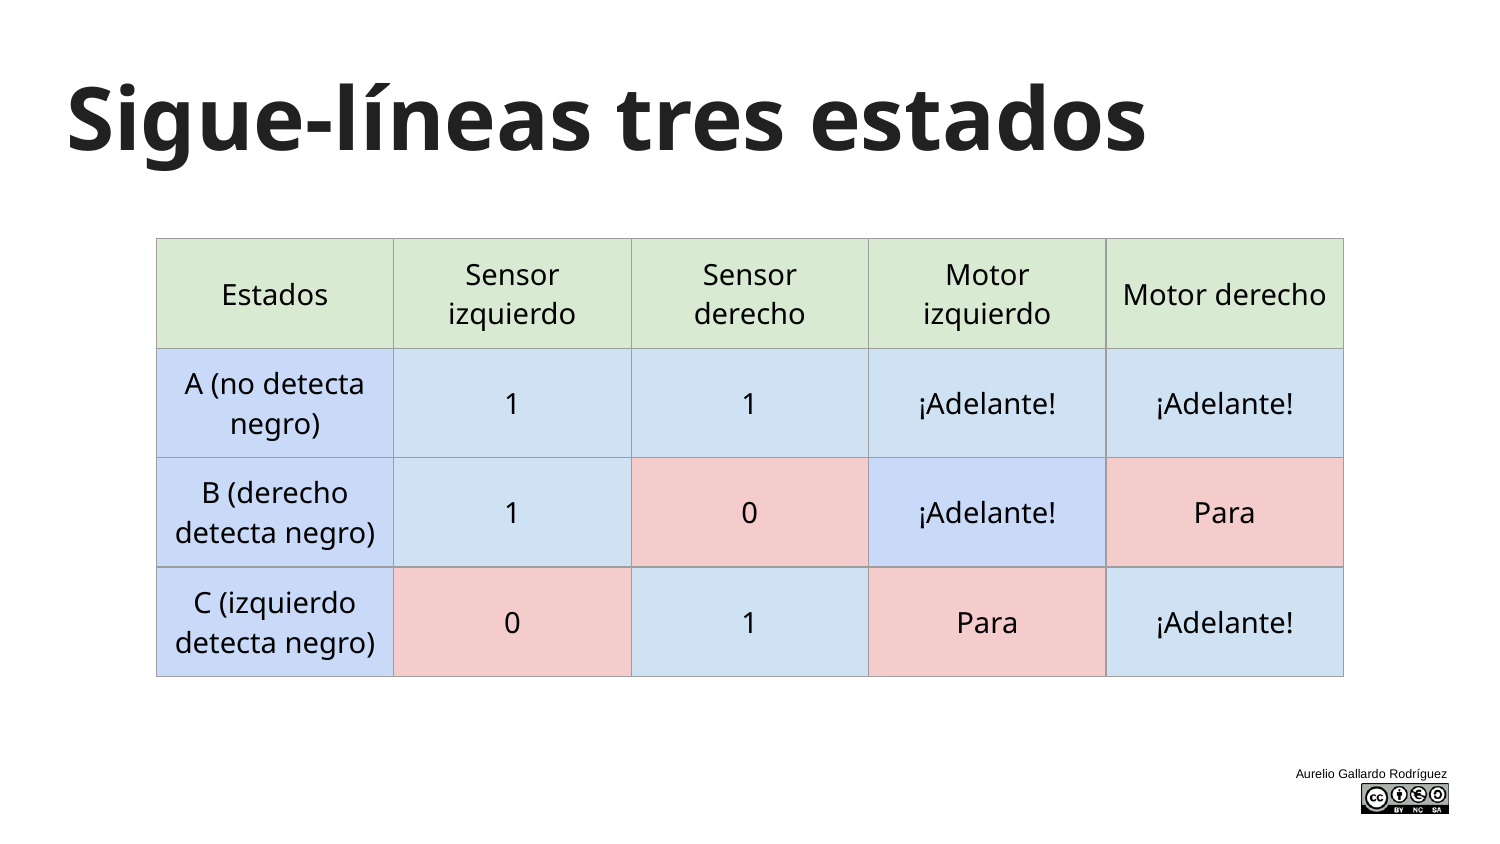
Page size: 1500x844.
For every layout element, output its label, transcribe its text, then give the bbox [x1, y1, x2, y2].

table_cell C (izquierdo detecta negro) [157, 568, 393, 676]
table_cell Para [869, 568, 1105, 676]
table_header Motor derecho [1107, 239, 1343, 348]
table_cell 0 [394, 568, 631, 676]
title Sigue-líneas tres estados [51, 48, 1449, 180]
table_header Sensor izquierdo [394, 239, 631, 348]
table_header Estados [157, 239, 393, 348]
table_cell B (derecho detecta negro) [157, 458, 393, 566]
table_cell 1 [632, 568, 868, 676]
table_header Motor izquierdo [869, 239, 1105, 348]
table_cell 0 [632, 458, 868, 566]
table_cell ¡Adelante! [1107, 349, 1343, 457]
table_cell 1 [632, 349, 868, 457]
table_cell ¡Adelante! [869, 458, 1105, 566]
table_cell ¡Adelante! [869, 349, 1105, 457]
table_cell ¡Adelante! [1107, 568, 1343, 676]
picture [1361, 783, 1449, 814]
table_cell Para [1107, 458, 1343, 566]
table_cell 1 [394, 349, 631, 457]
table_cell A (no detecta negro) [157, 349, 393, 457]
table_header Sensor derecho [632, 239, 868, 348]
table_cell 1 [394, 458, 631, 566]
